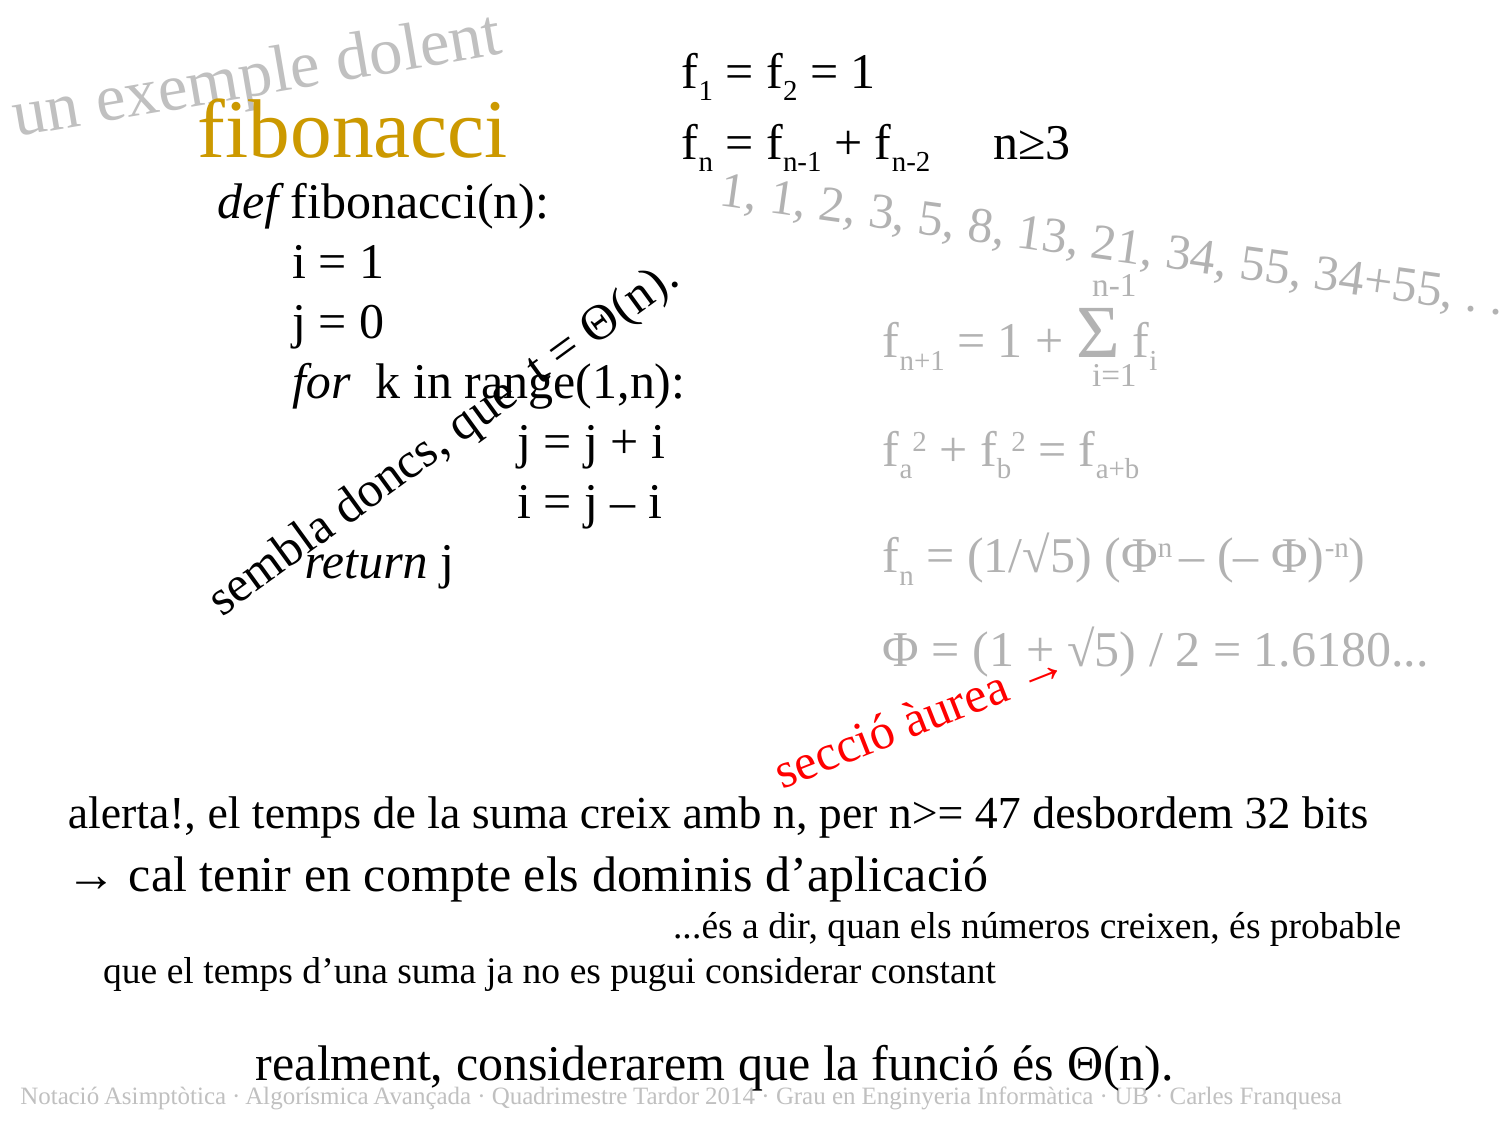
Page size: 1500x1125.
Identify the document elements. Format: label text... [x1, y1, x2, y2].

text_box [867, 255, 1483, 402]
text_box fn = fn-1 + fn-2 n≥3 [667, 114, 1140, 185]
text_box def fibonacci(n): i = 1 j = 0 for k in range(1,n): j = j + i i = j – i return j [202, 283, 951, 656]
text_box fibonacci [183, 66, 524, 182]
text_box def fibonacci(n): i = 1 j = 0 for k in range(1,n): j = j + i i = j – i return j [202, 160, 706, 560]
text_box realment, considerarem que la funció és Θ(n). [241, 1023, 1202, 1098]
text_box f1 = f2 = 1 [667, 30, 1306, 114]
text_box 1, 1, 2, 3, 5, 8, 13, 21, 34, 55, 34+55, . . [696, 185, 1464, 304]
text_box alerta!, el temps de la suma creix amb n, per n>= 47 desbordem 32 bits [53, 774, 1447, 845]
text_box secció àurea → [747, 616, 1090, 811]
text_box 1, 1, 2, 3, 5, 8, 13, 21, 34, 55, 34+55, . . [1486, 256, 1500, 395]
text_box un exemple dolent [0, 0, 554, 160]
text_box ...és a dir, quan els números creixen, és probable que el temps d’una suma ja no es pugui considerar constant [88, 893, 1459, 998]
text_box → cal tenir en compte els dominis d’aplicació [51, 834, 1004, 909]
text_box fa2 + fb2 = fa+b [867, 409, 1459, 493]
text_box fn = (1/√5) (Φn – (– Φ)-n) Φ = (1 + √5) / 2 = 1.6180... [867, 515, 1500, 684]
text_box sembla doncs, que t = Θ(n). [176, 220, 714, 640]
